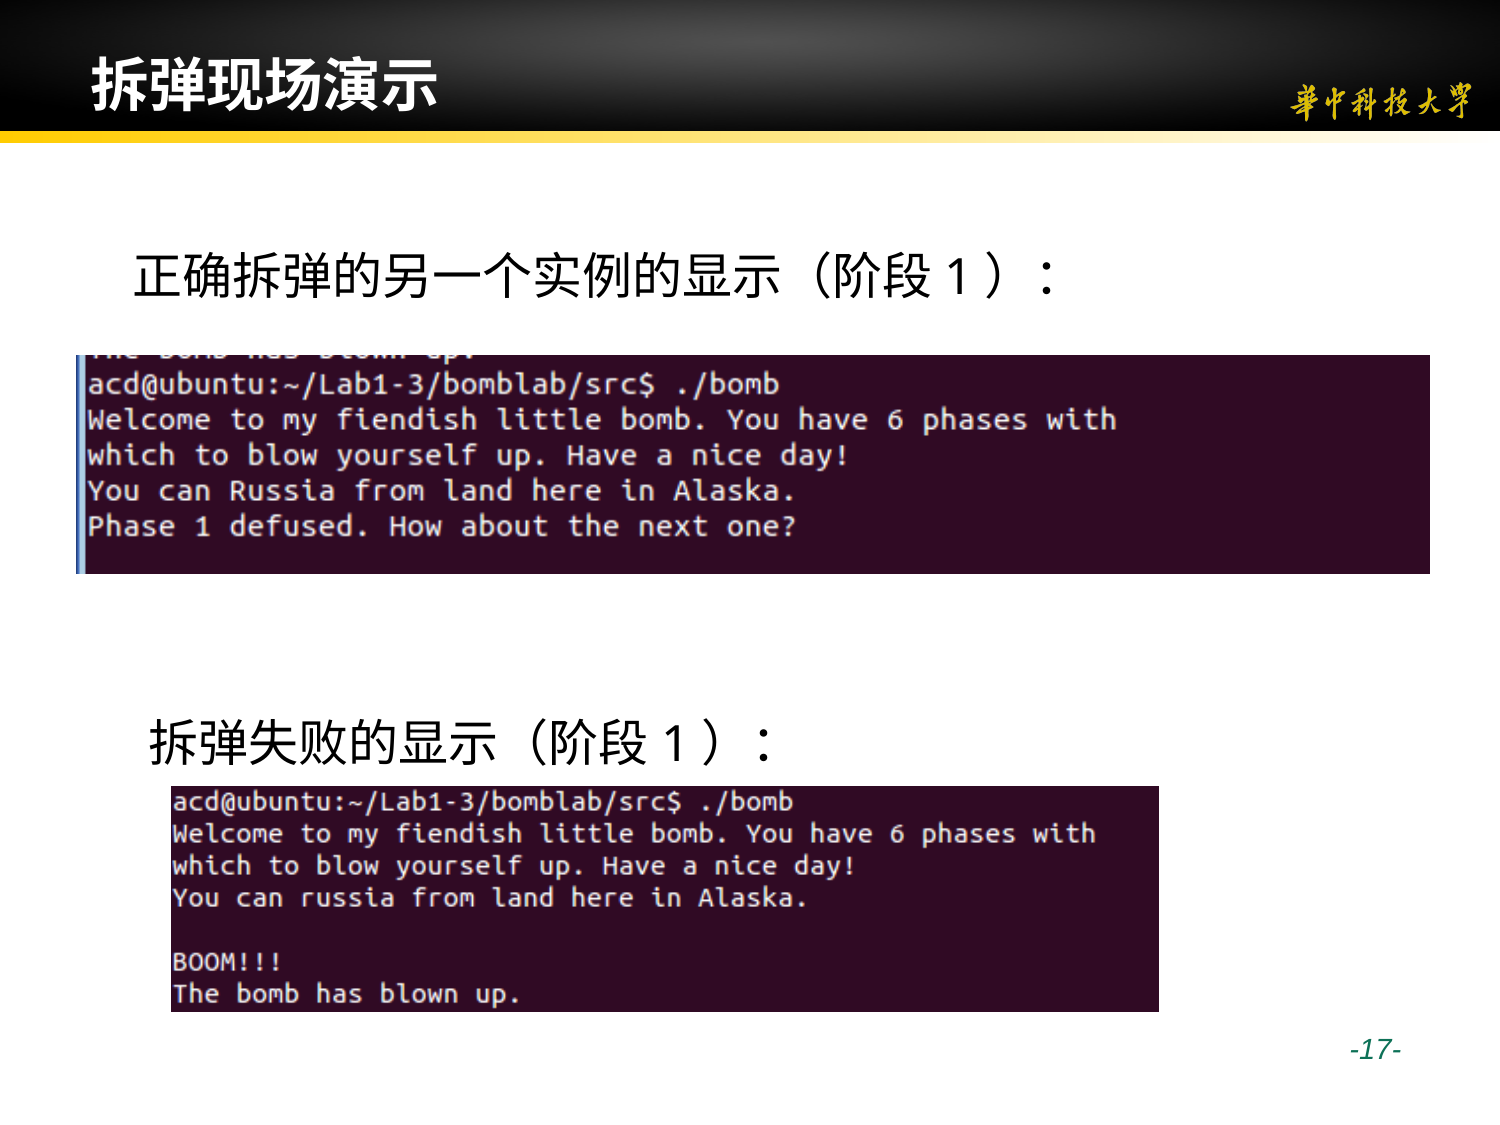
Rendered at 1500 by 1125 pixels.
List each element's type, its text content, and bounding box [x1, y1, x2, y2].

picture [170, 786, 1159, 1012]
picture [0, 0, 1500, 131]
text_box 正确拆弹的另一个实例的显示（阶段1）： [117, 237, 1100, 313]
title 拆弹现场演示 [74, 34, 1426, 131]
text_box 拆弹失败的显示（阶段1）： [134, 704, 817, 779]
slide_number -17- [1257, 1023, 1425, 1102]
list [76, 354, 1430, 575]
